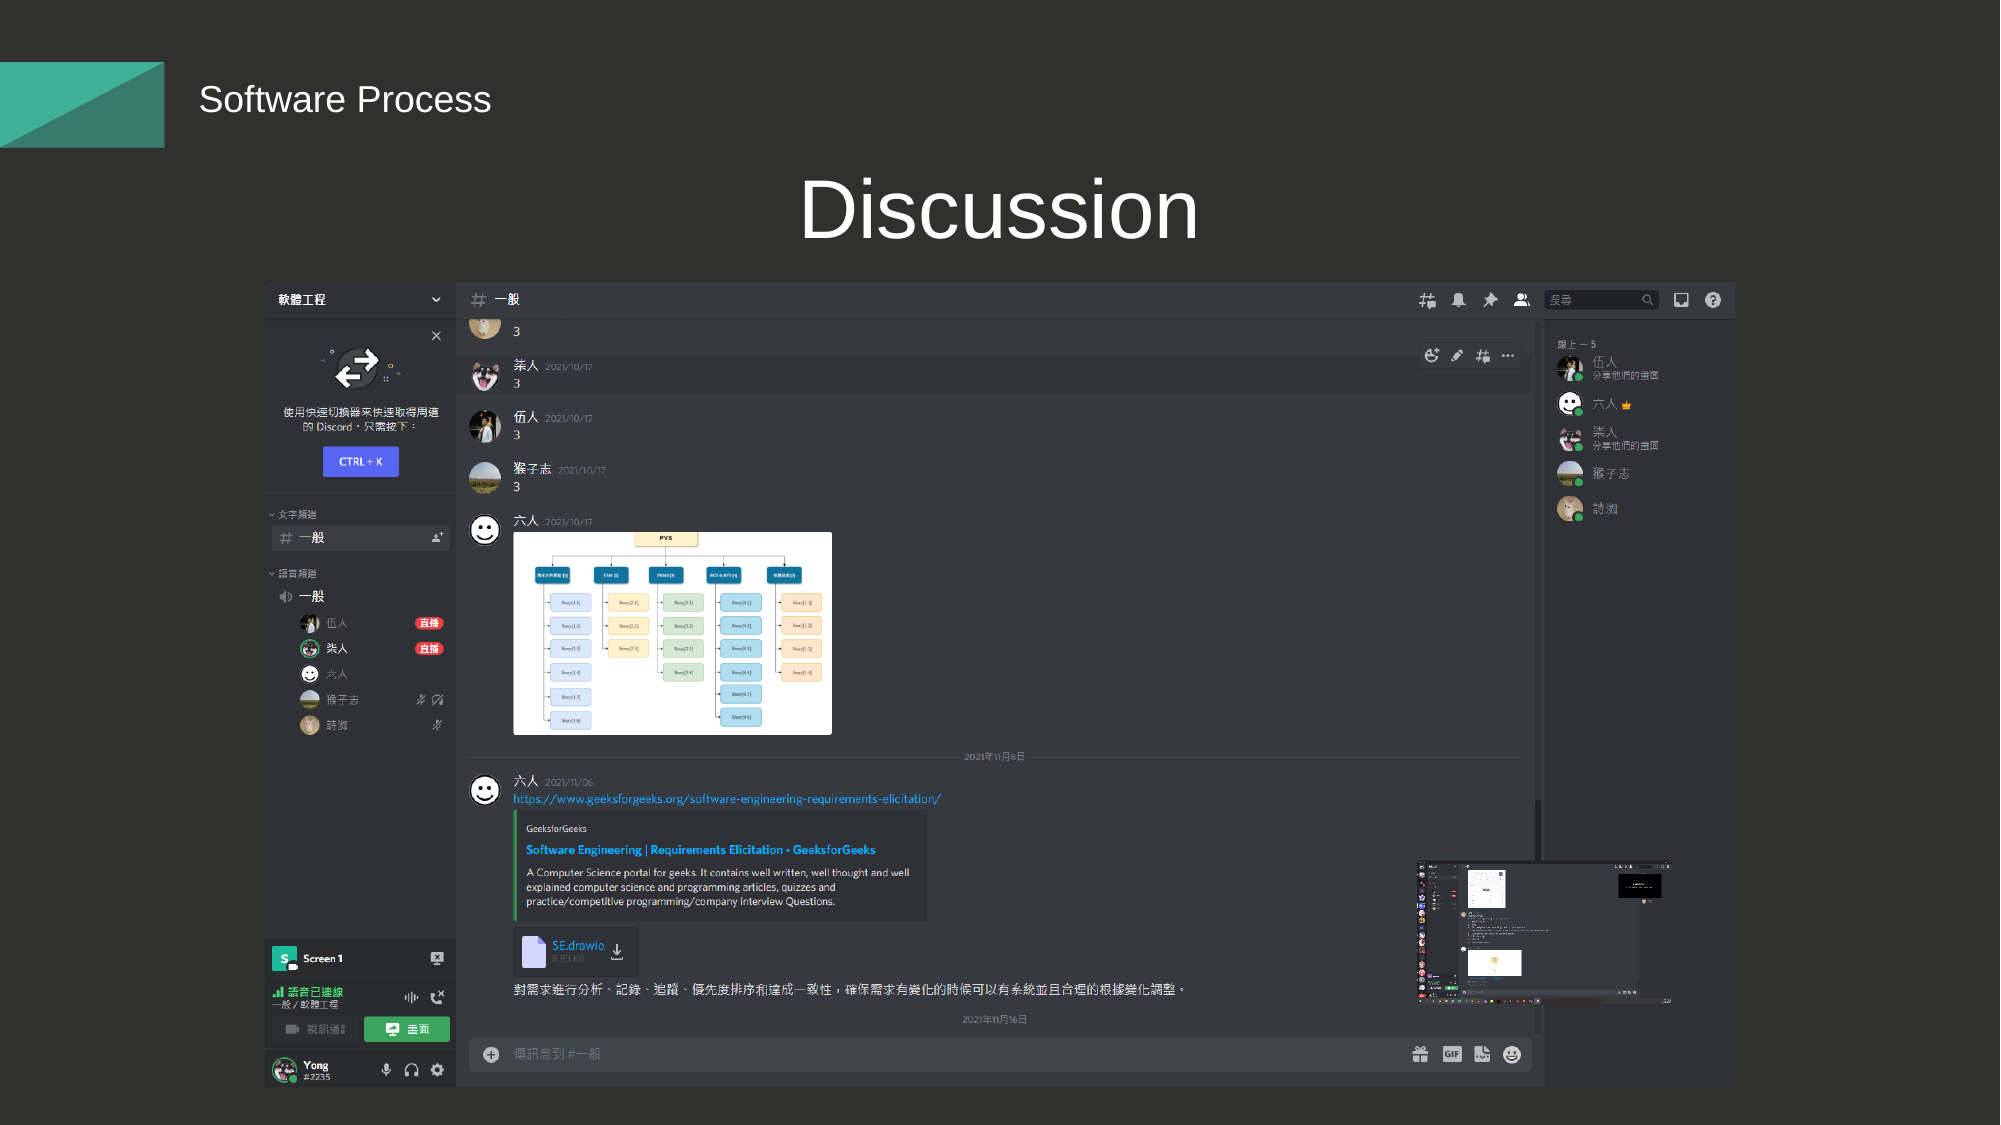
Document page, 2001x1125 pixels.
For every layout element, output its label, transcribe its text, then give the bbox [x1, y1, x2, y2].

text_box Discussion [783, 147, 1217, 263]
picture [265, 282, 1735, 1087]
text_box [0, 61, 165, 148]
text_box Software Process [183, 67, 508, 128]
